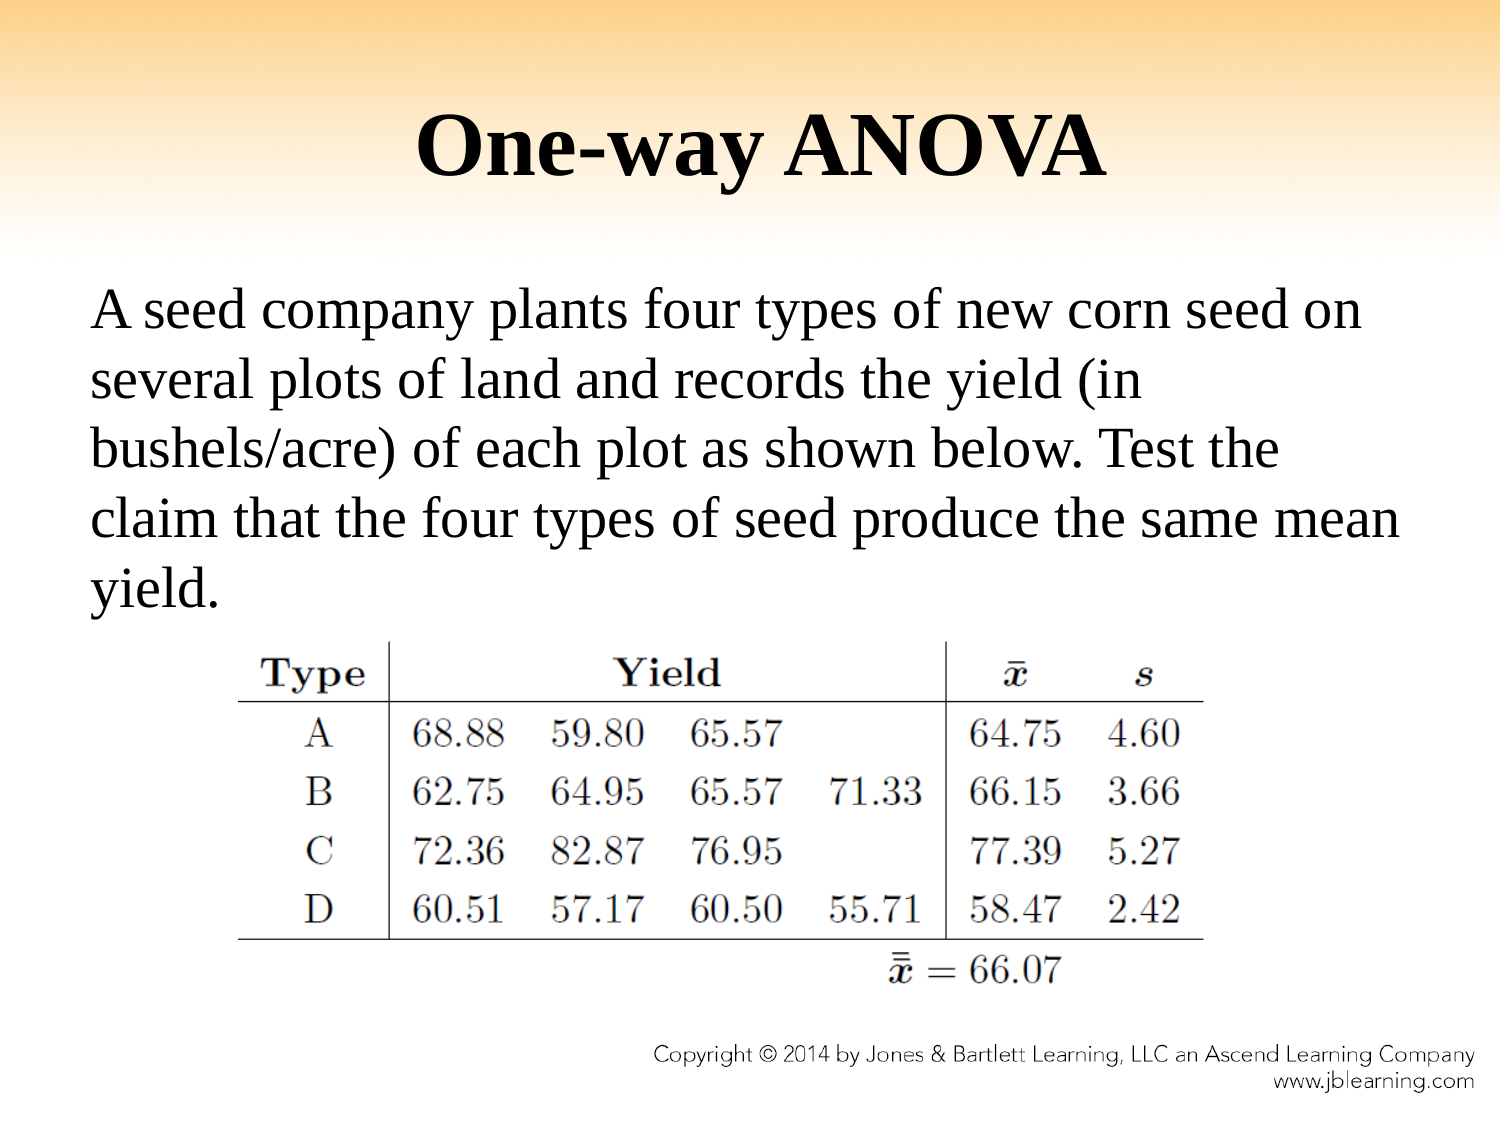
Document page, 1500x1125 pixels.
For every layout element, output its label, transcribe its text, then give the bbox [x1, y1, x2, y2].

picture [0, 0, 1500, 1125]
list A seed company plants four types of new corn seed on several plots of land and records the yield (in bushels/acre) of each plot as shown below. Test the claim that the four types of seed produce the same mean yield. [75, 262, 1425, 1005]
title One-way ANOVA [75, 45, 1425, 233]
